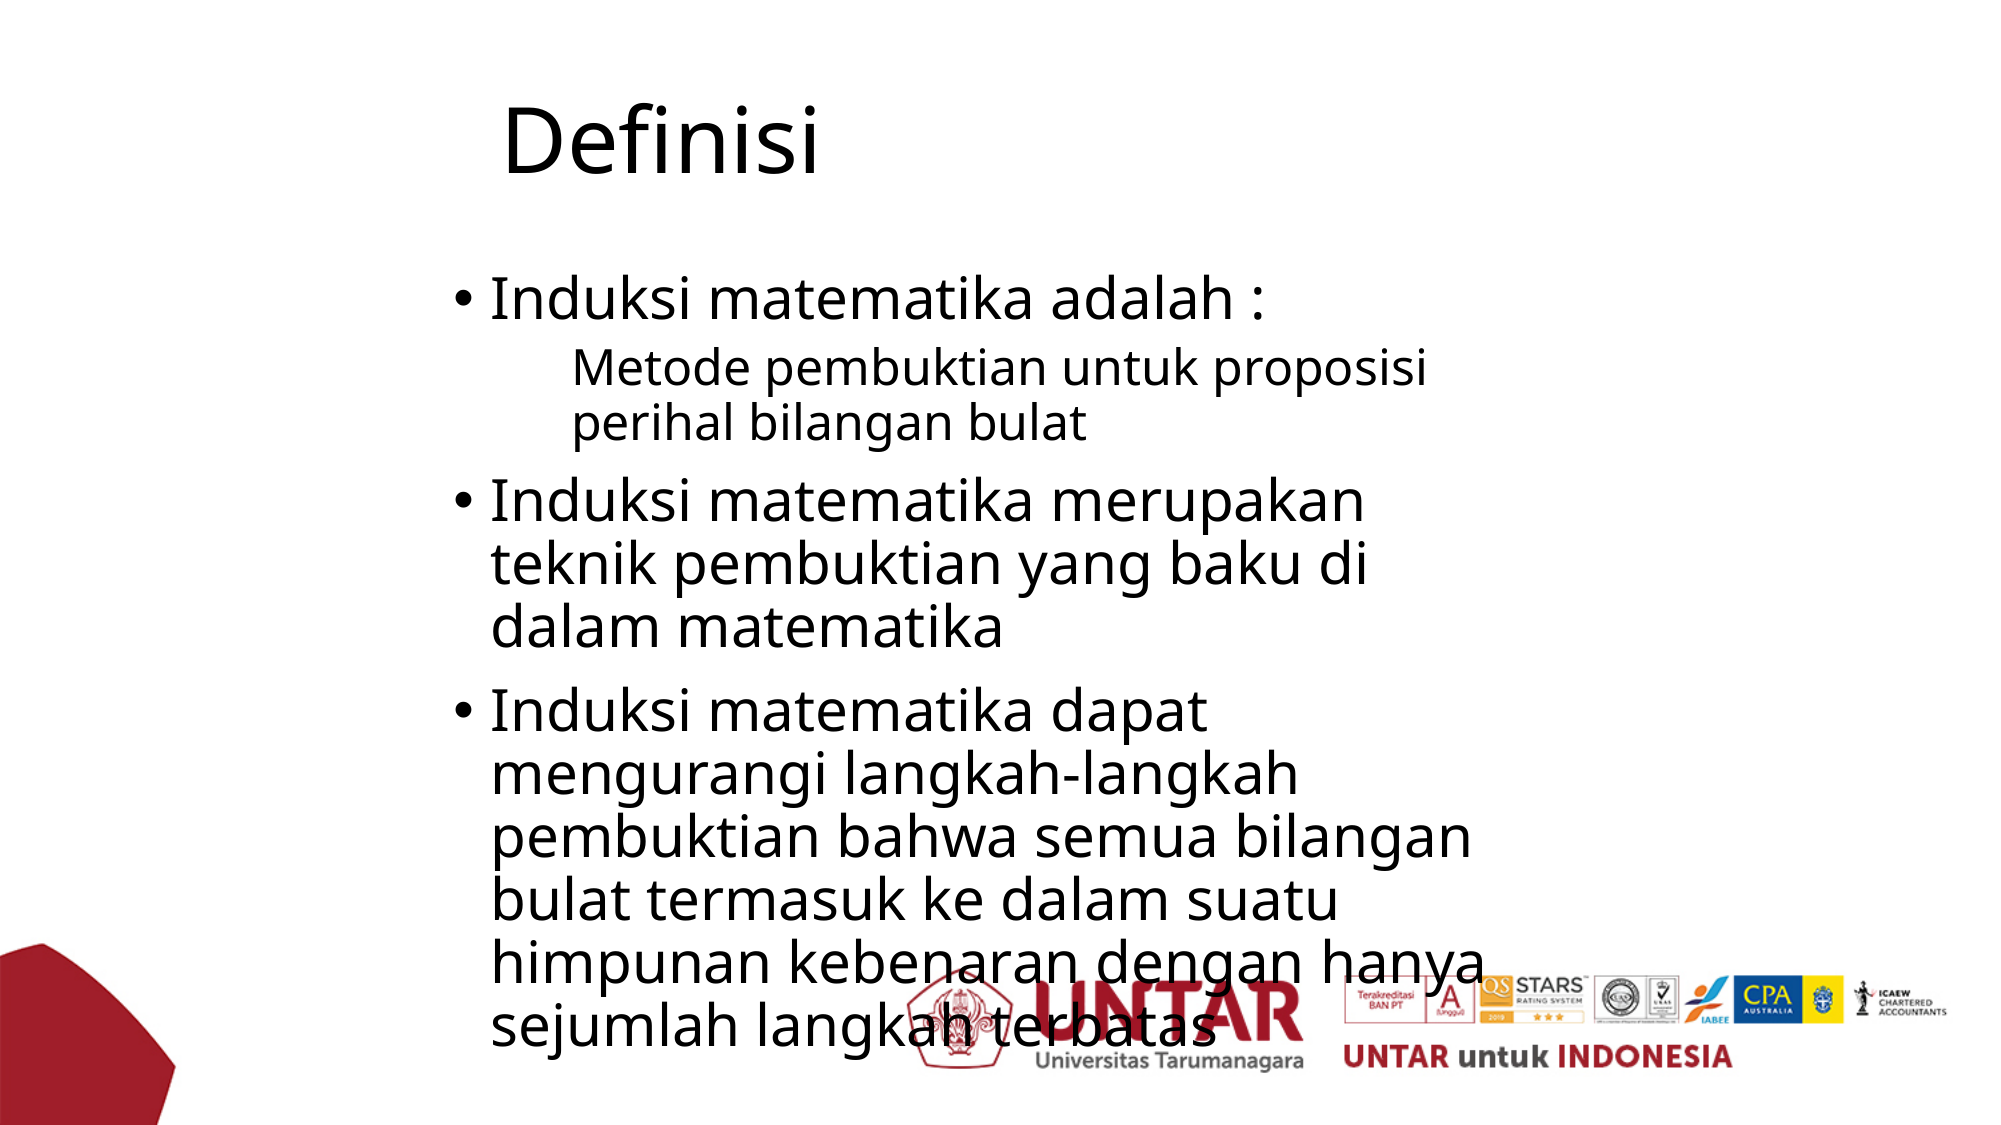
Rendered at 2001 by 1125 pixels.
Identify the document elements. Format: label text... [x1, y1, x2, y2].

list Induksi matematika adalah : Metode pembuktian untuk proposisi perihal bilangan bulat Induksi matematika merupakan teknik pembuktian yang baku di dalam matematika Induksi matematika dapat mengurangi langkah-langkah pembuktian bahwa semua bilangan bulat termasuk ke dalam suatu himpunan kebenaran dengan hanya sejumlah langkah terbatas [438, 261, 1550, 838]
picture [0, 0, 2001, 1125]
title Definisi [485, 50, 1638, 238]
